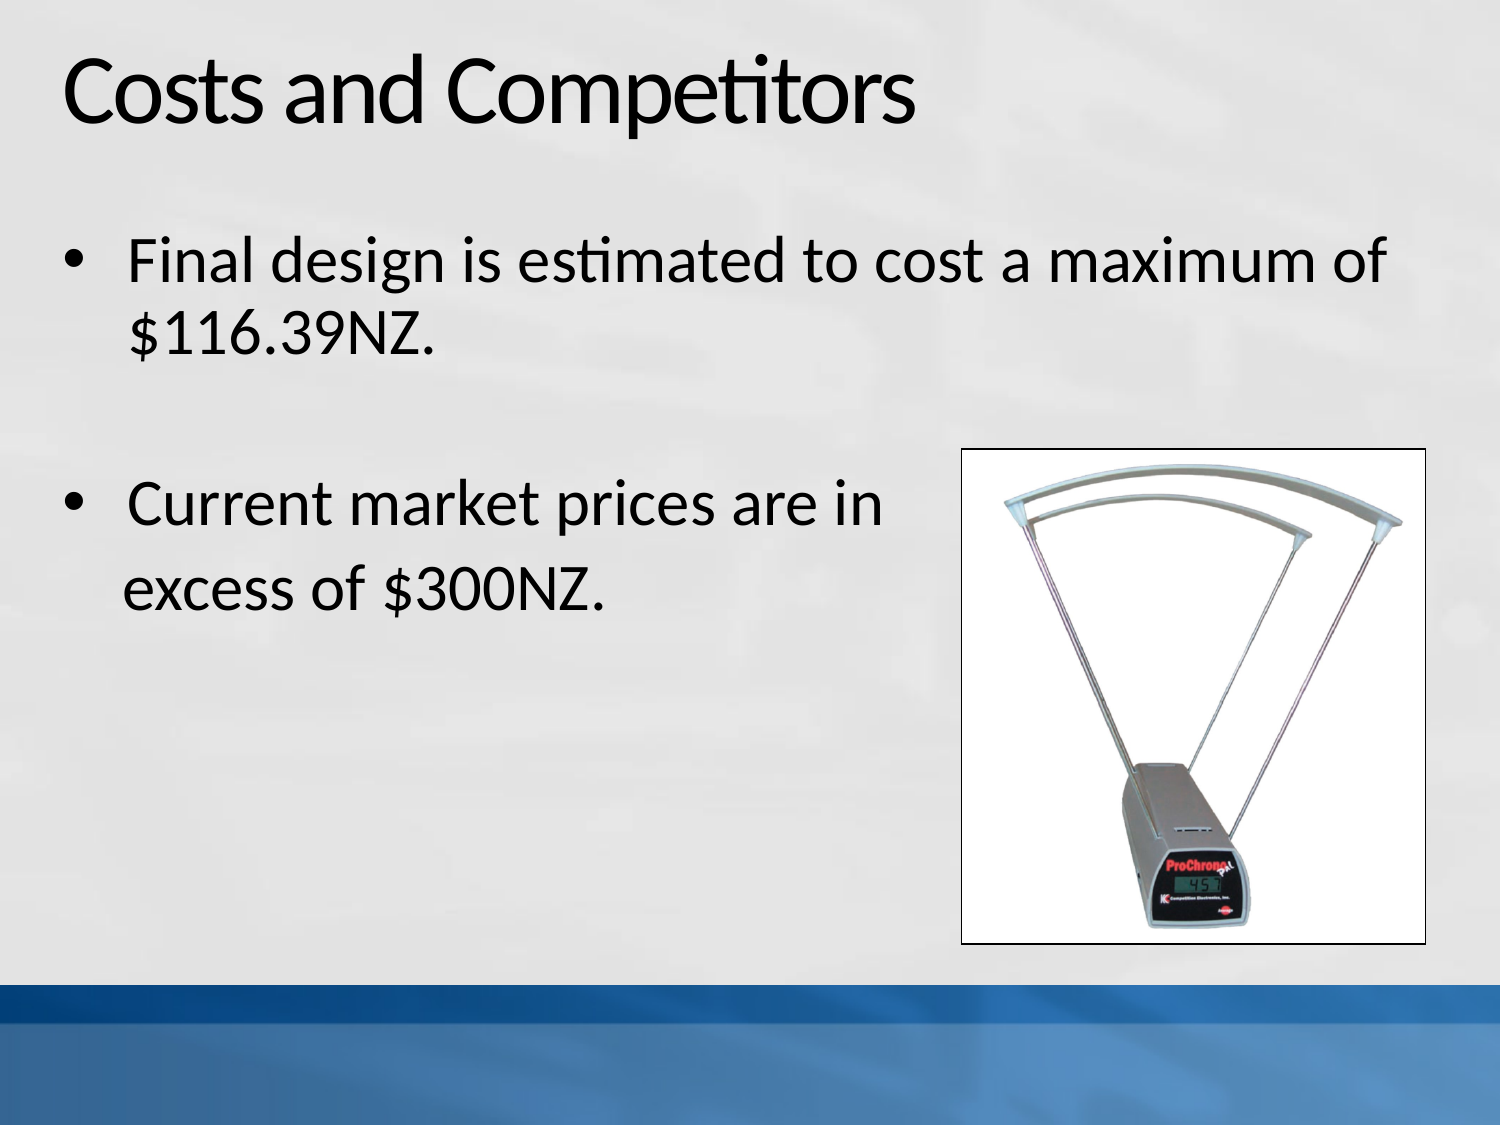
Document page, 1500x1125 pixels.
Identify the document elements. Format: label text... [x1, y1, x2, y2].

list Final design is estimated to cost a maximum of $116.39NZ. Current market prices are in excess of $300NZ. [62, 224, 1438, 688]
title Costs and Competitors [62, 37, 1438, 224]
picture [0, 0, 1500, 1125]
